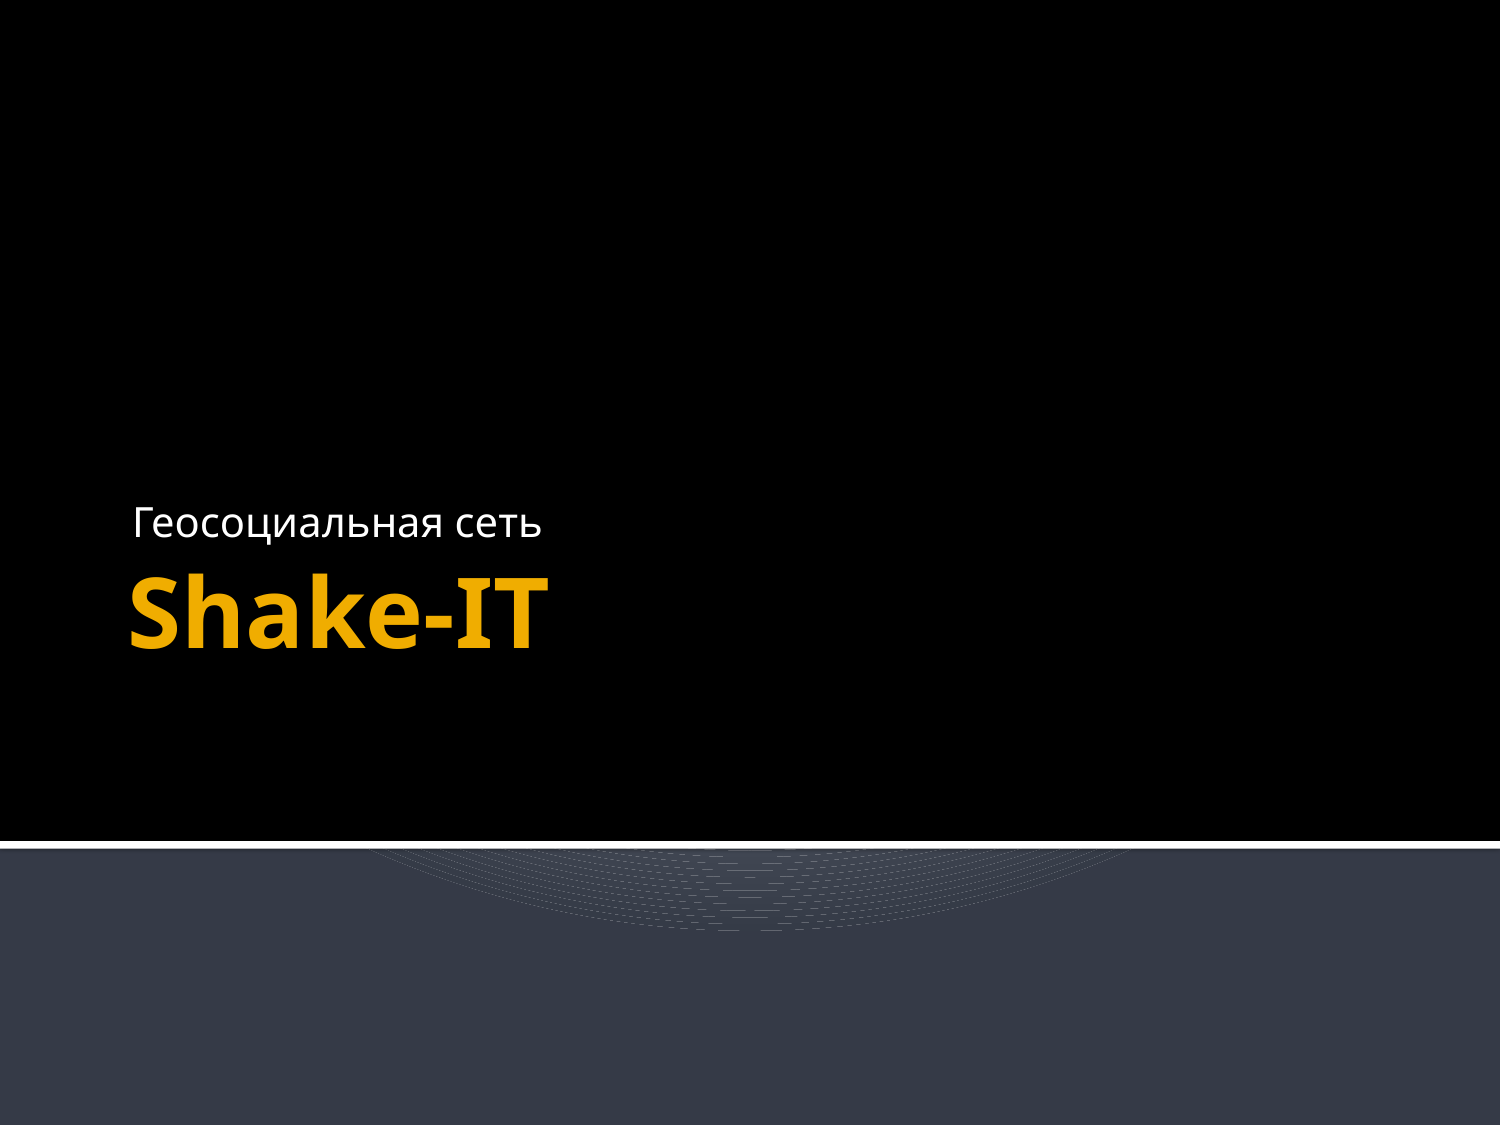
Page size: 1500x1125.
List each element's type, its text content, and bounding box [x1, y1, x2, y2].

subtitle Геосоциальная сеть [112, 299, 1438, 546]
title Shake-IT [112, 550, 1438, 825]
